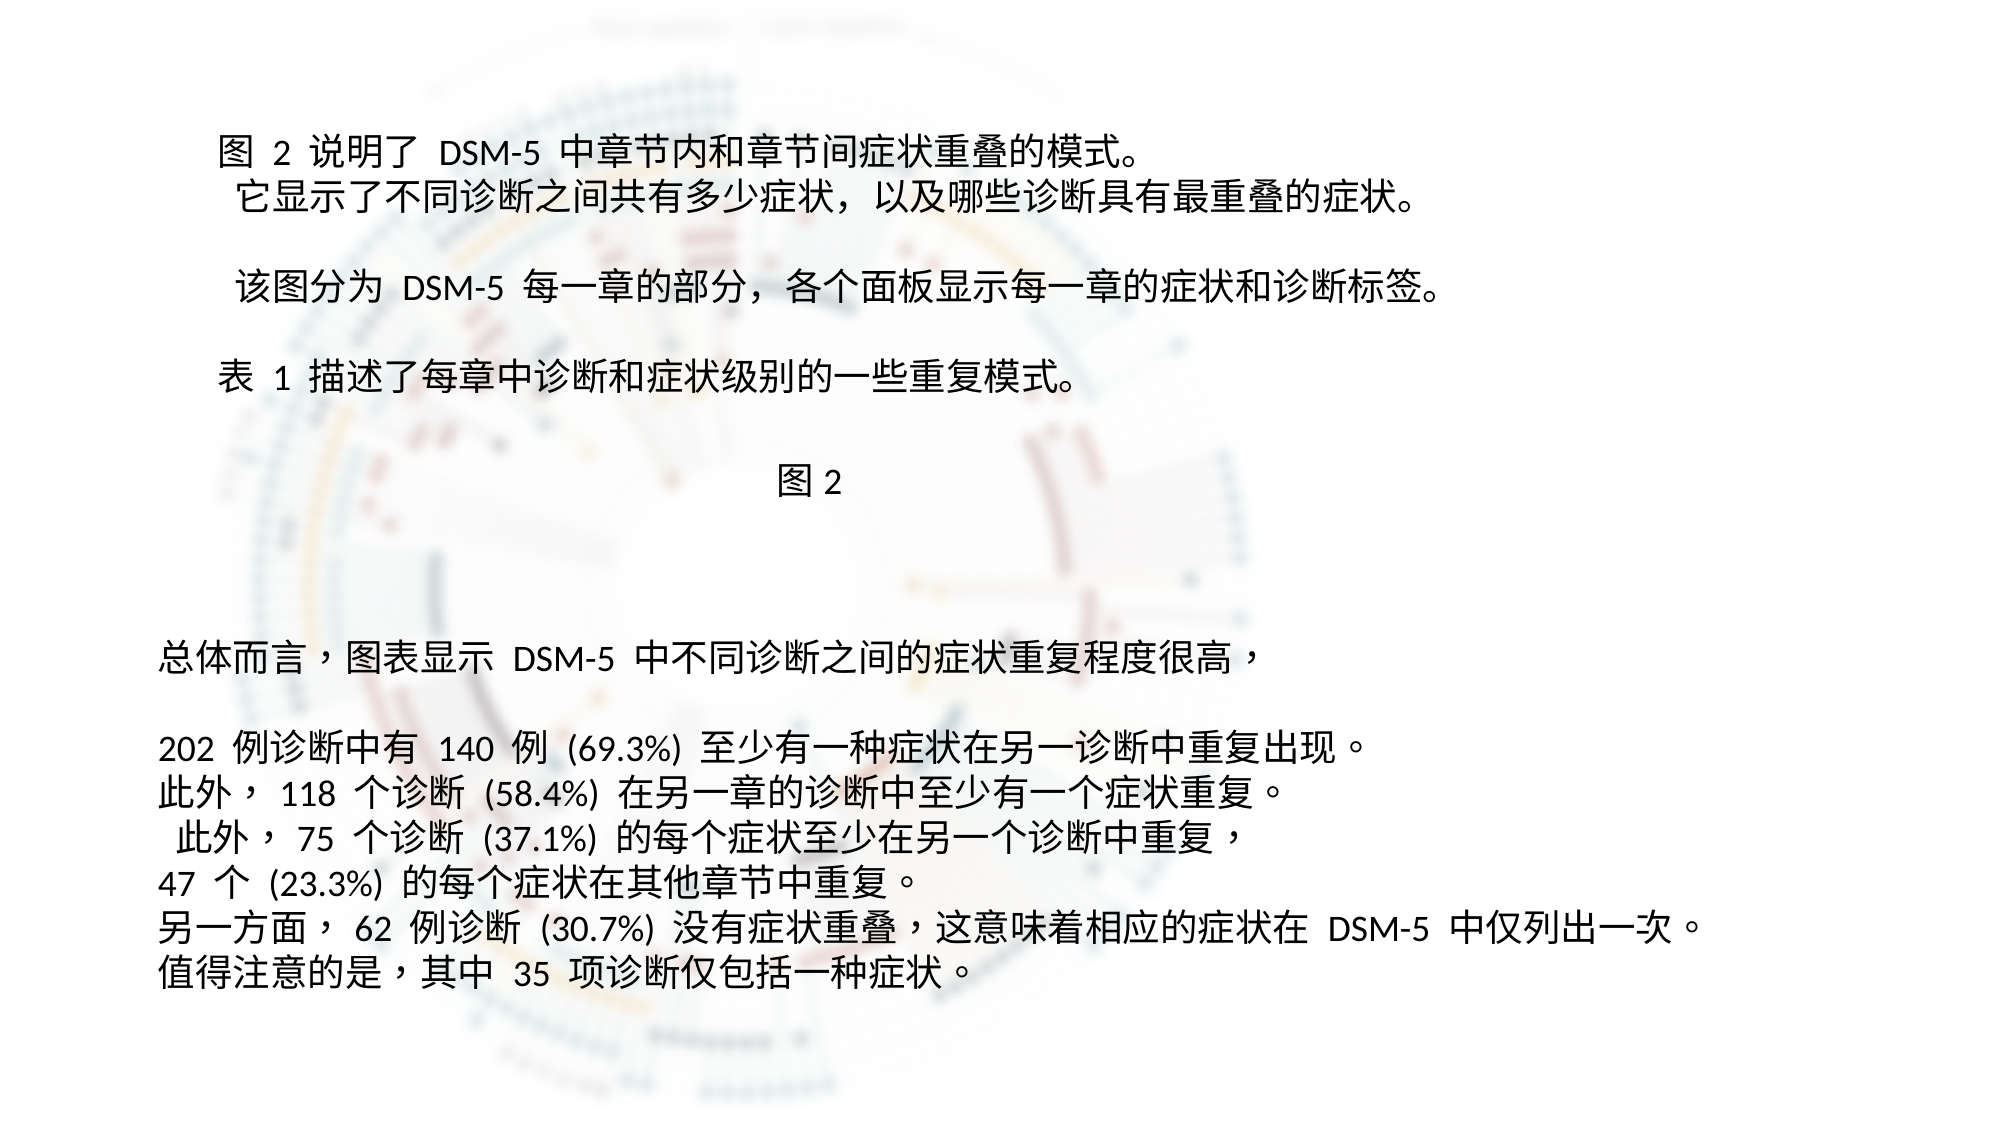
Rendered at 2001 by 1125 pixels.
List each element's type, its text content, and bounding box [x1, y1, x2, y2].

text_box 总体而言，图表显示 DSM-5 中不同诊断之间的症状重复程度很高， 202 例诊断中有 140 例 (69.3%) 至少有一种症状在另一诊断中重复出现。 此外，118 个诊断 (58.4%) 在另一章的诊断中至少有一个症状重复。 此外，75 个诊断 (37.1%) 的每个症状至少在另一个诊断中重复， 47 个 (23.3%) 的每个症状在其他章节中重复。 另一方面，62 例诊断 (30.7%) 没有症状重叠，这意味着相应的症状在 DSM-5 中仅列出一次。 值得注意的是，其中 35 项诊断仅包括一种症状。 [143, 626, 1870, 1002]
text_box 图 2 说明了 DSM-5 中章节内和章节间症状重叠的模式。 它显示了不同诊断之间共有多少症状，以及哪些诊断具有最重叠的症状。 该图分为 DSM-5 每一章的部分，各个面板显示每一章的症状和诊断标签。 表 1 描述了每章中诊断和症状级别的一些重复模式。 [202, 120, 1798, 406]
text_box 图2 [762, 449, 1000, 510]
